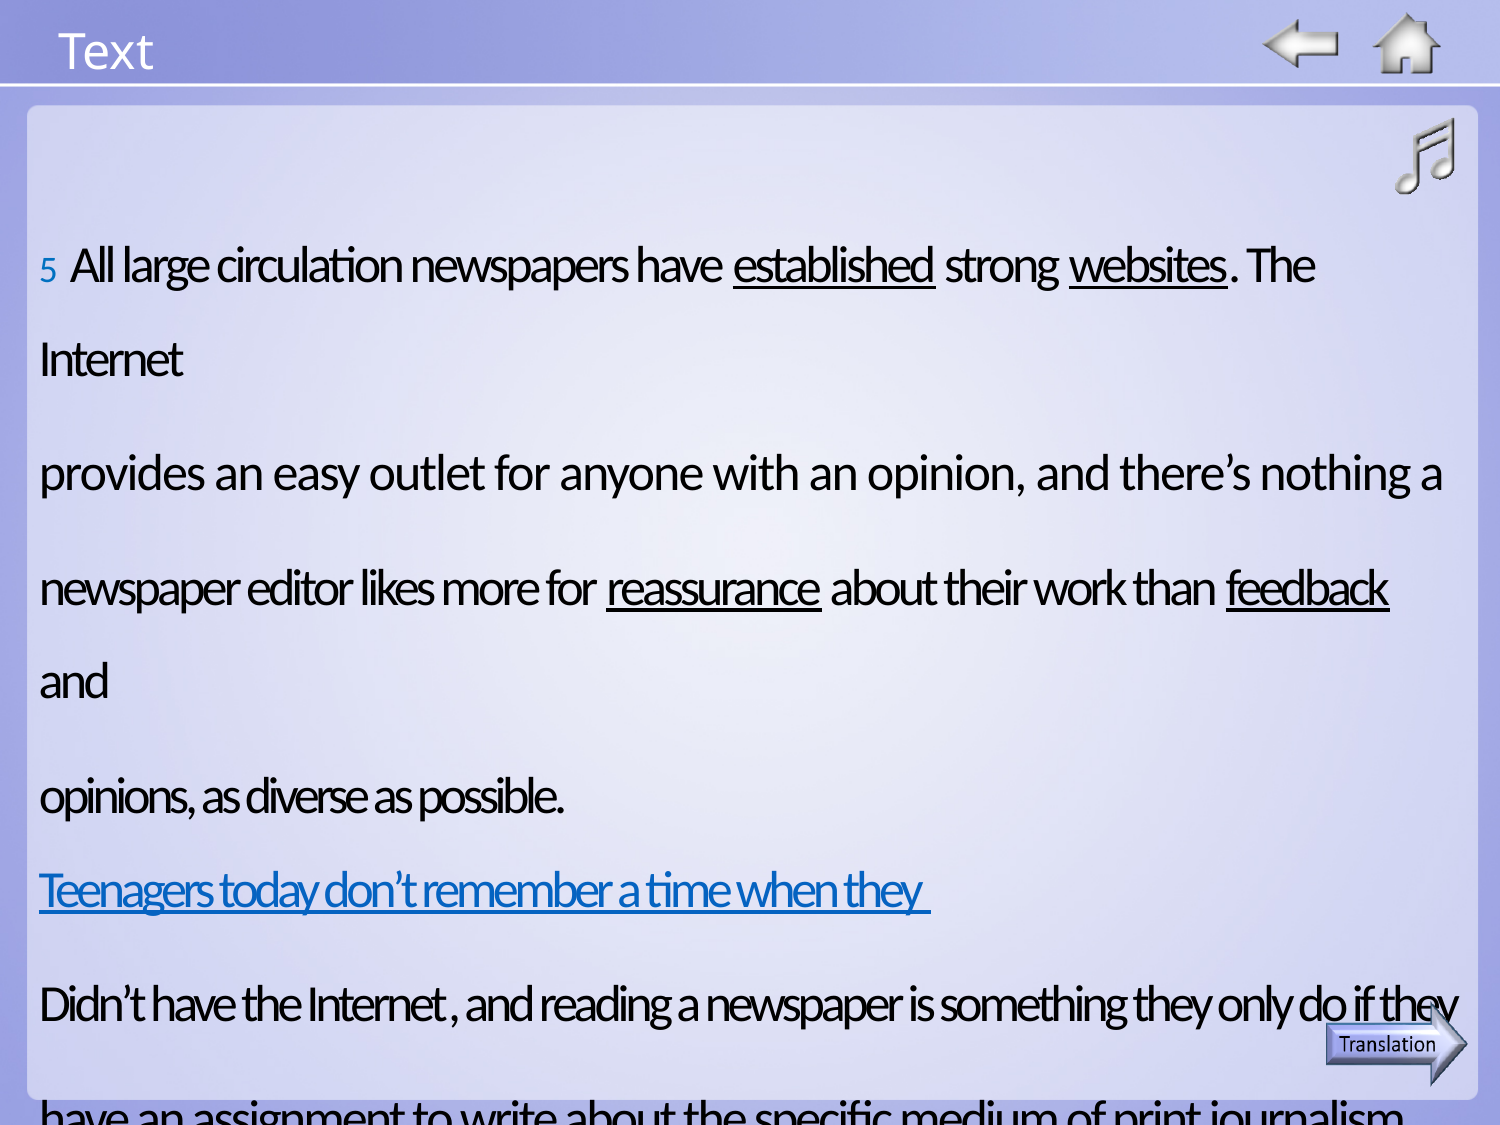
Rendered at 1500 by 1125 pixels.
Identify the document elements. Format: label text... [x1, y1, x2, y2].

text_box Text [43, 11, 170, 87]
picture [0, 0, 1500, 1125]
list 5 All large circulation newspapers have established strong websites. The Internet provides an easy outlet for anyone with an opinion, and there’s nothing a newspaper editor likes more for reassurance about their work than feedback and opinions, as diverse as possible. Teenagers today don’t remember a time when they Didn’t have the Internet, and reading a newspaper is something they only do if they have an assignment to write about the specific medium of print journalism. [23, 107, 1479, 1104]
